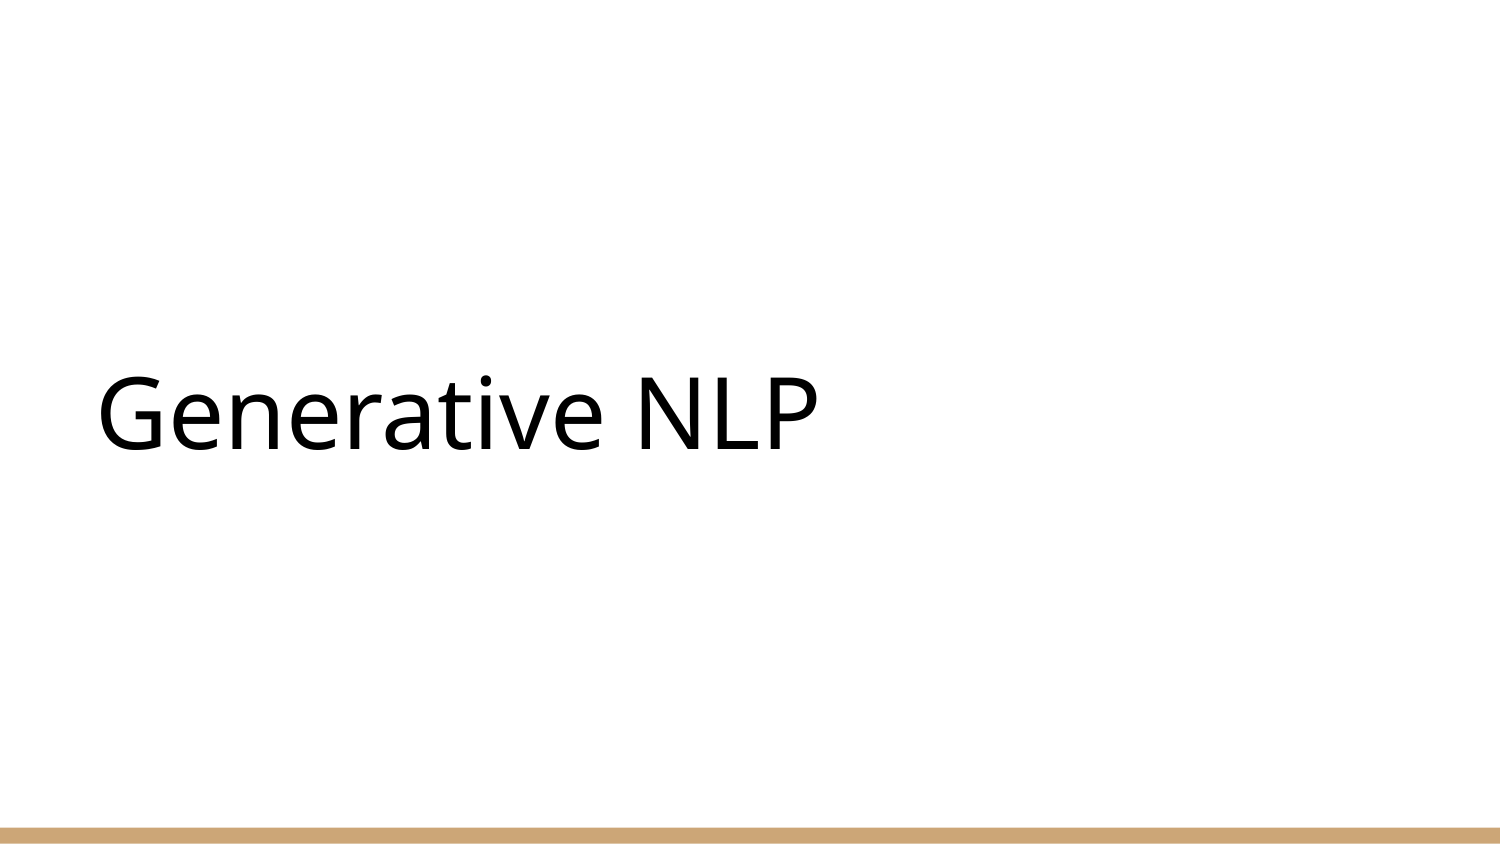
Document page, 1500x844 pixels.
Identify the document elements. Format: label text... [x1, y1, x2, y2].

title Generative NLP [80, 73, 1045, 745]
